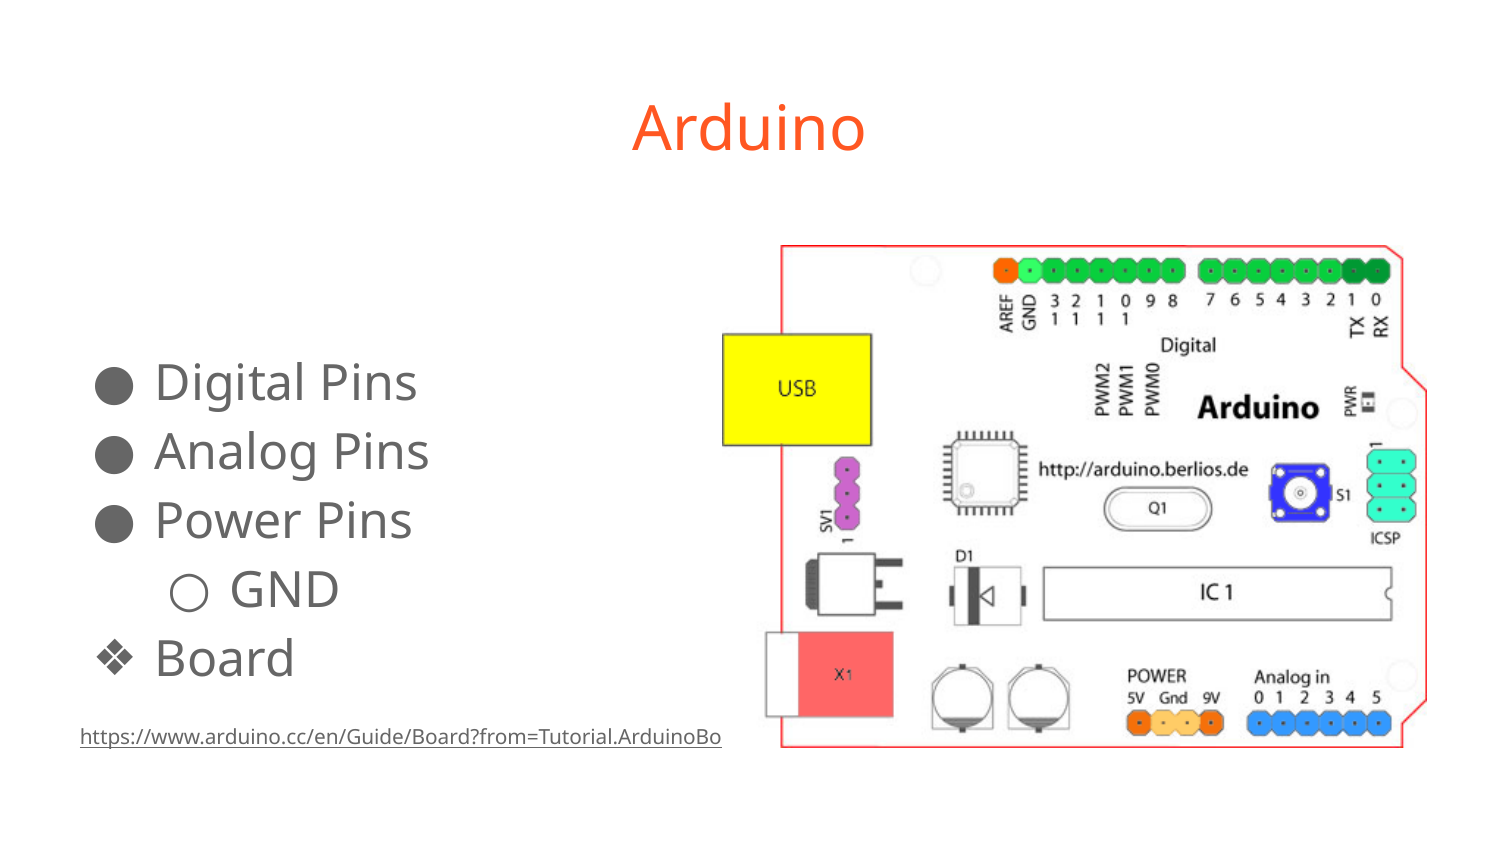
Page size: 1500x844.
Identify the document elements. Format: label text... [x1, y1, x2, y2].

list Digital Pins Analog Pins Power Pins GND Board https://www.arduino.cc/en/Guide/Board?from=Tutorial.ArduinoBoard [64, 326, 716, 729]
picture [721, 245, 1427, 748]
title Arduino [51, 72, 1449, 167]
